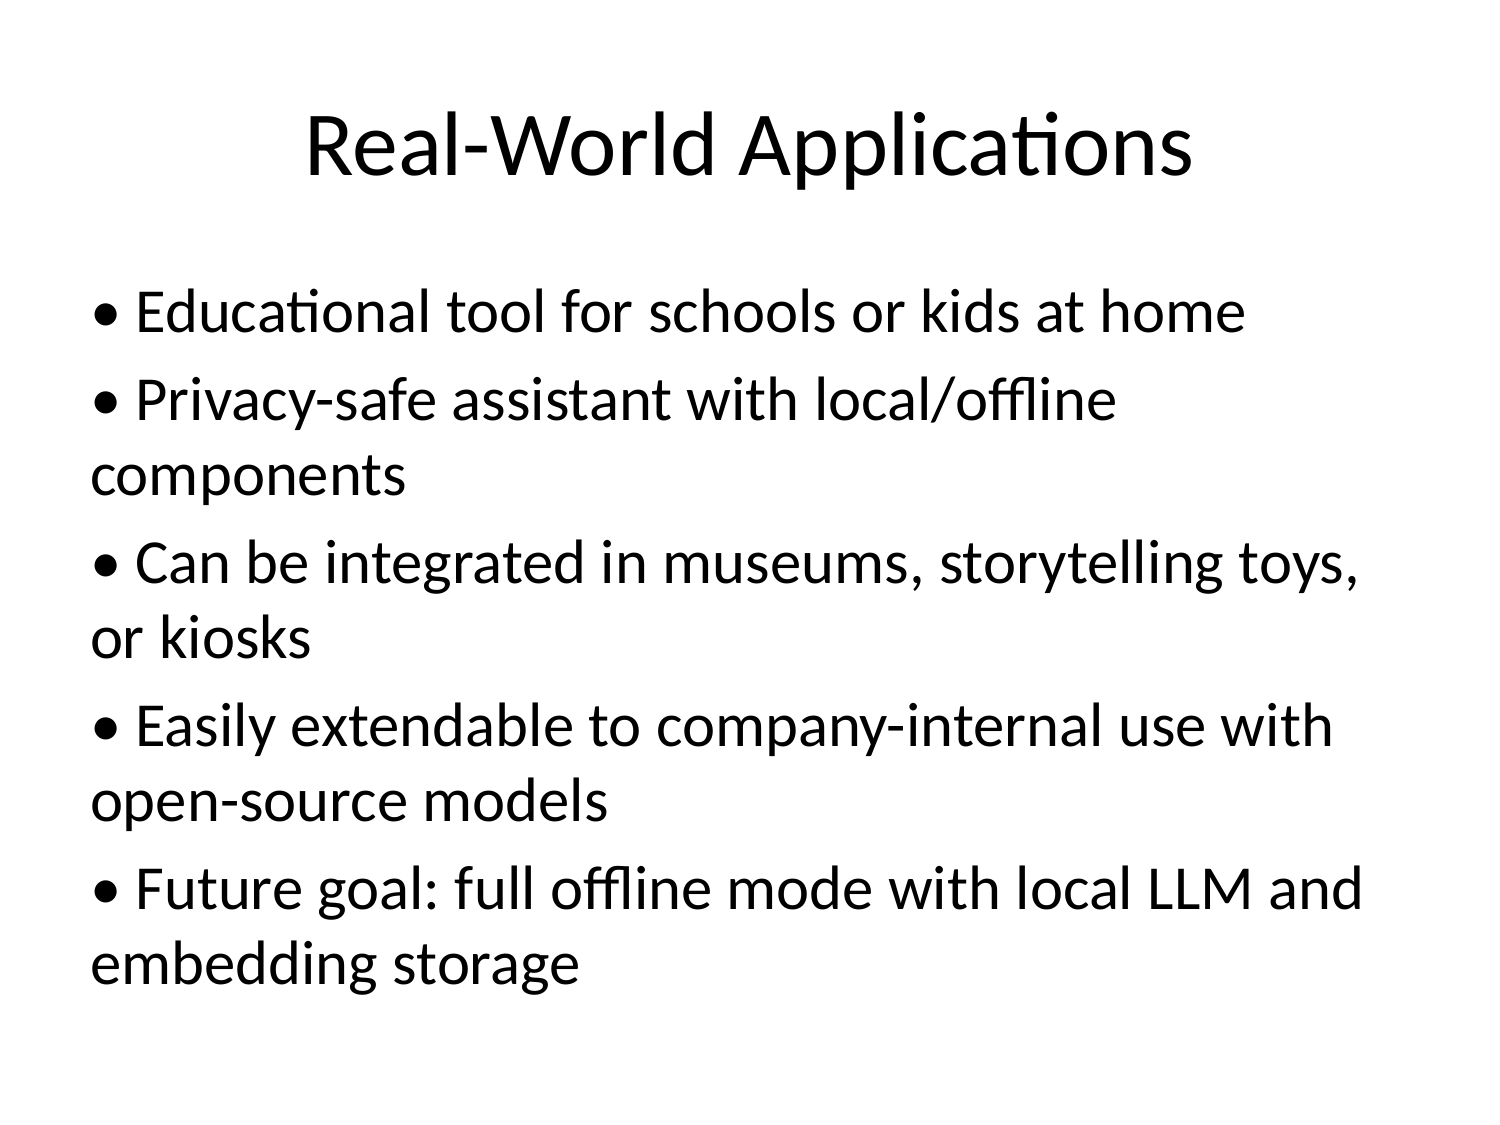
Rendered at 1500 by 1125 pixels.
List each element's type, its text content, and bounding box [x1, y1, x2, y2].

list • Educational tool for schools or kids at home • Privacy-safe assistant with local/offline components • Can be integrated in museums, storytelling toys, or kiosks • Easily extendable to company-internal use with open-source models • Future goal: full offline mode with local LLM and embedding storage [75, 262, 1425, 1005]
title Real-World Applications [75, 45, 1425, 233]
